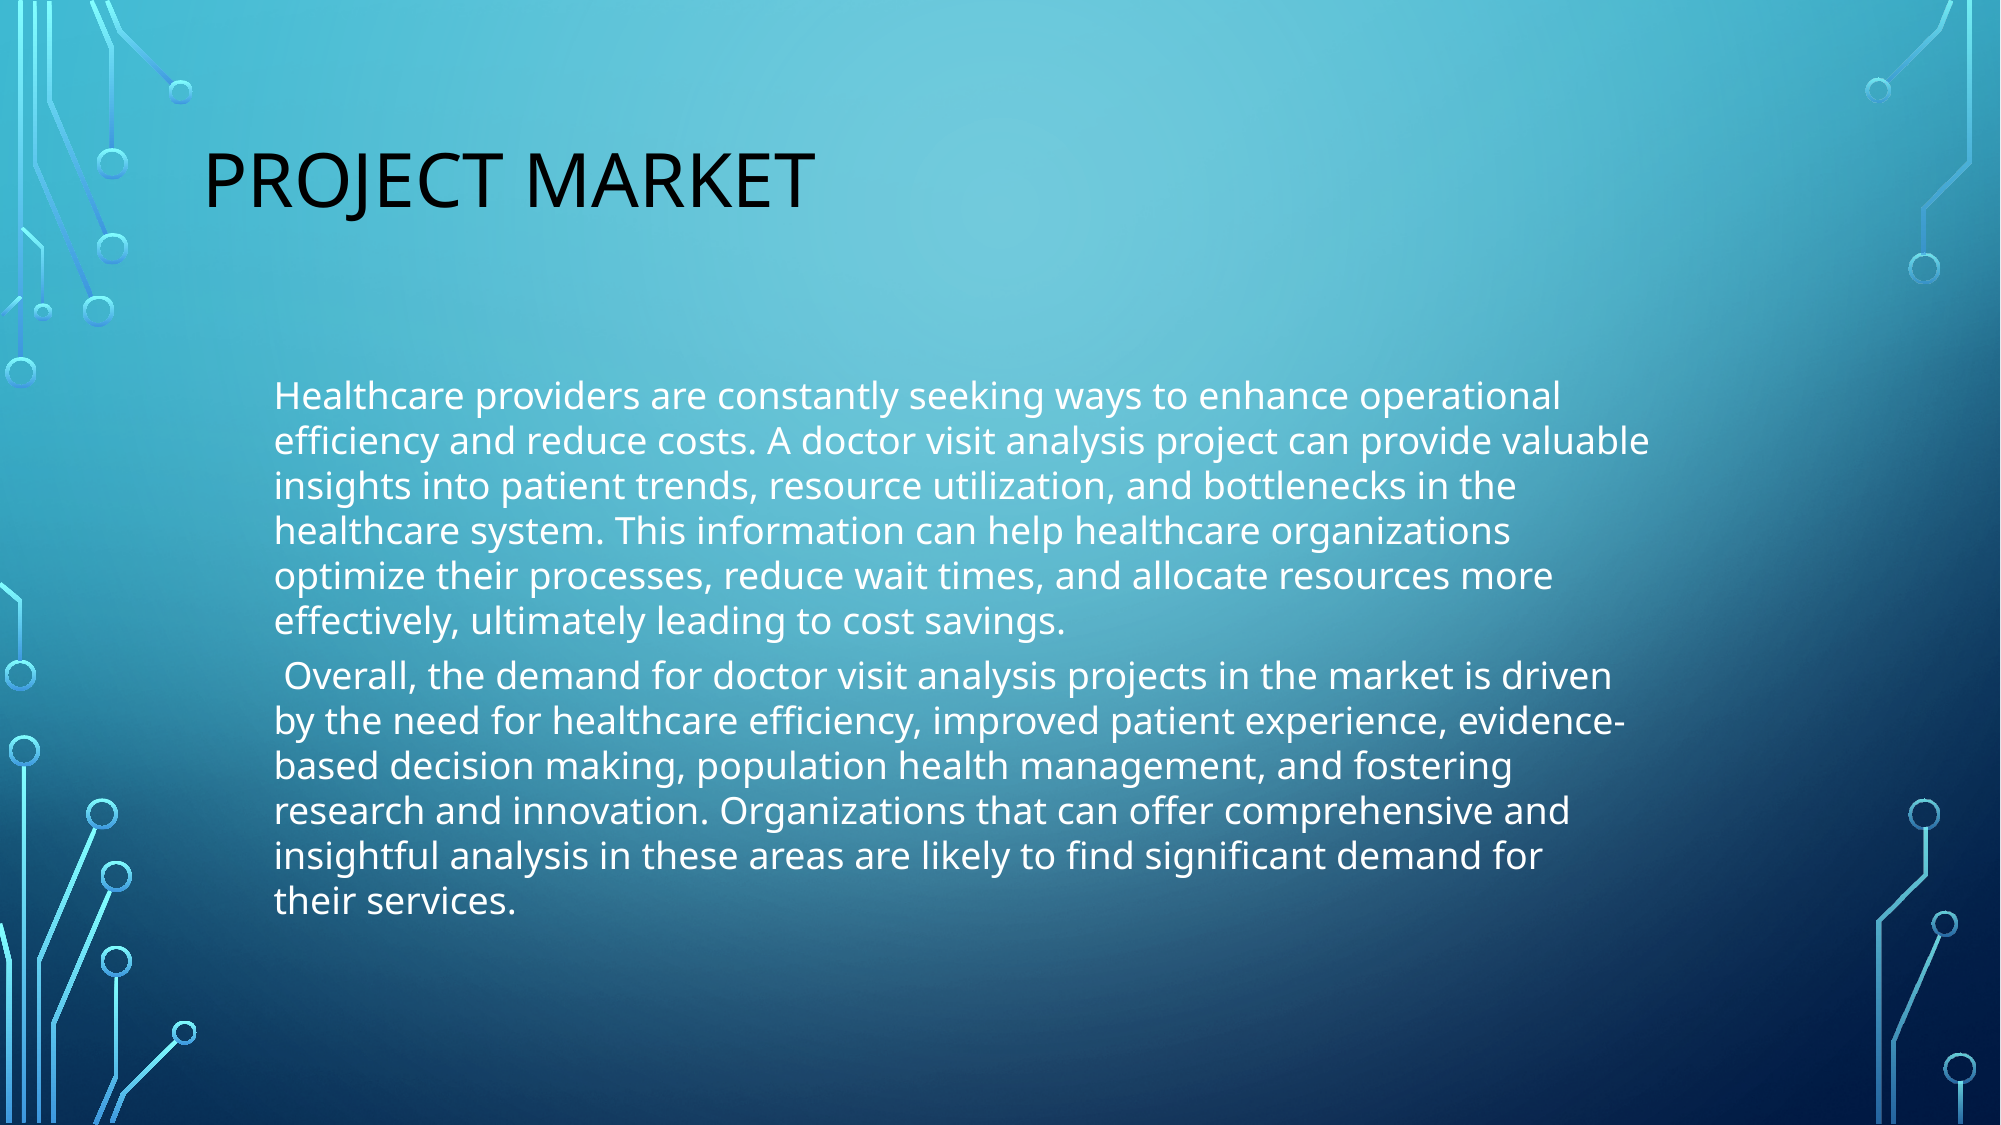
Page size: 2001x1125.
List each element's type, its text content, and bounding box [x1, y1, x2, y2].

title Project market [187, 101, 839, 265]
text_box Overall, the demand for doctor visit analysis projects in the market is driven by the need for healthcare efficiency, improved patient experience, evidence-based decision making, population health management, and fostering research and innovation. Organizations that can offer comprehensive and insightful analysis in these areas are likely to find significant demand for their services. [258, 650, 1647, 930]
text_box Healthcare providers are constantly seeking ways to enhance operational efficiency and reduce costs. A doctor visit analysis project can provide valuable insights into patient trends, resource utilization, and bottlenecks in the healthcare system. This information can help healthcare organizations optimize their processes, reduce wait times, and allocate resources more effectively, ultimately leading to cost savings. [258, 364, 1673, 650]
